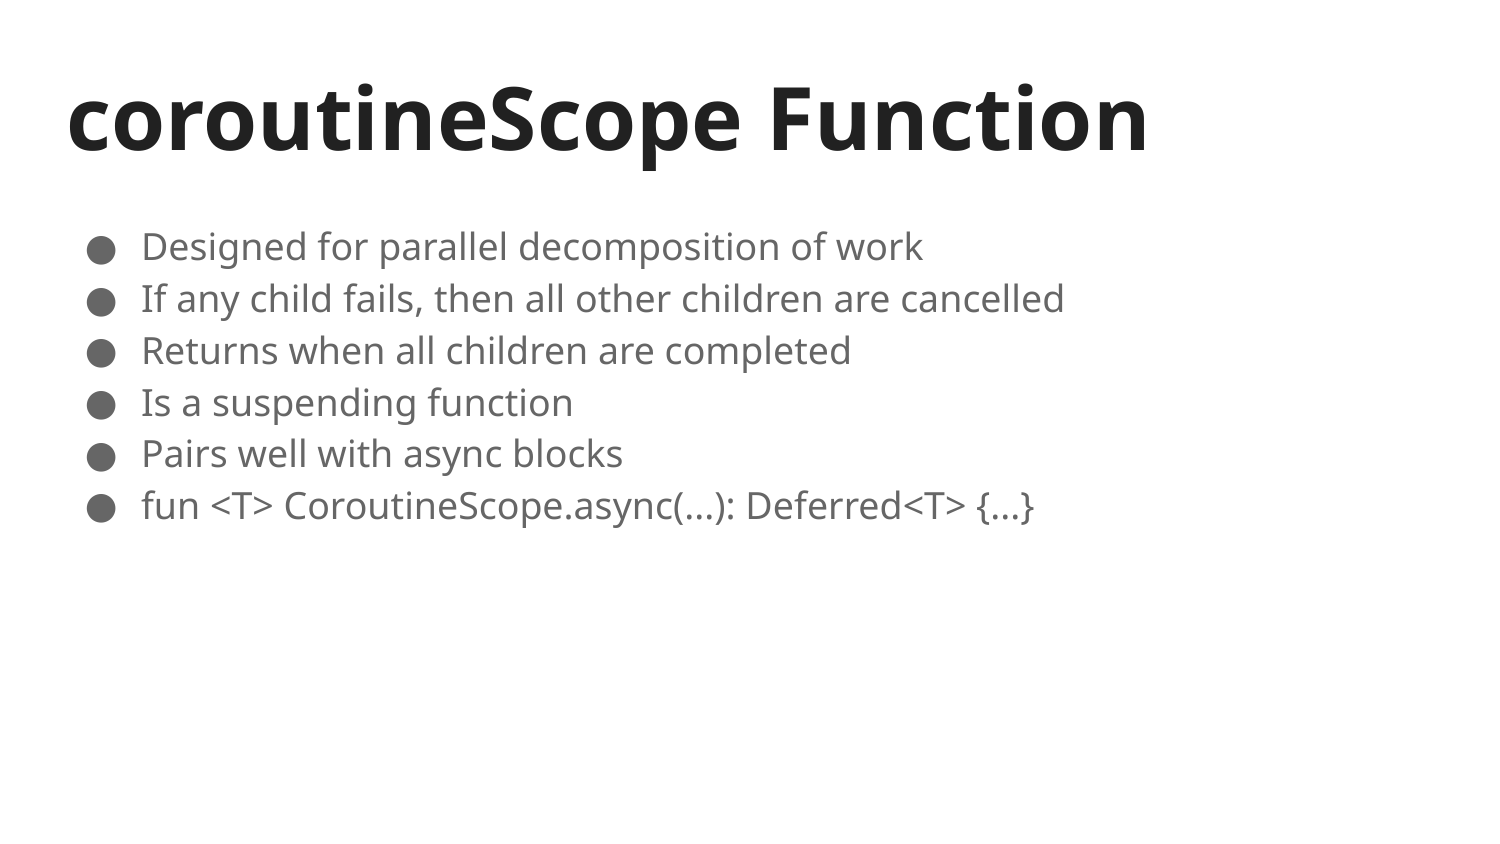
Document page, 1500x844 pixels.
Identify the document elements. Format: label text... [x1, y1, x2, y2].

list Designed for parallel decomposition of work If any child fails, then all other children are cancelled Returns when all children are completed Is a suspending function Pairs well with async blocks fun <T> CoroutineScope.async(...): Deferred<T> {...} [51, 201, 1449, 750]
title coroutineScope Function [51, 48, 1449, 180]
